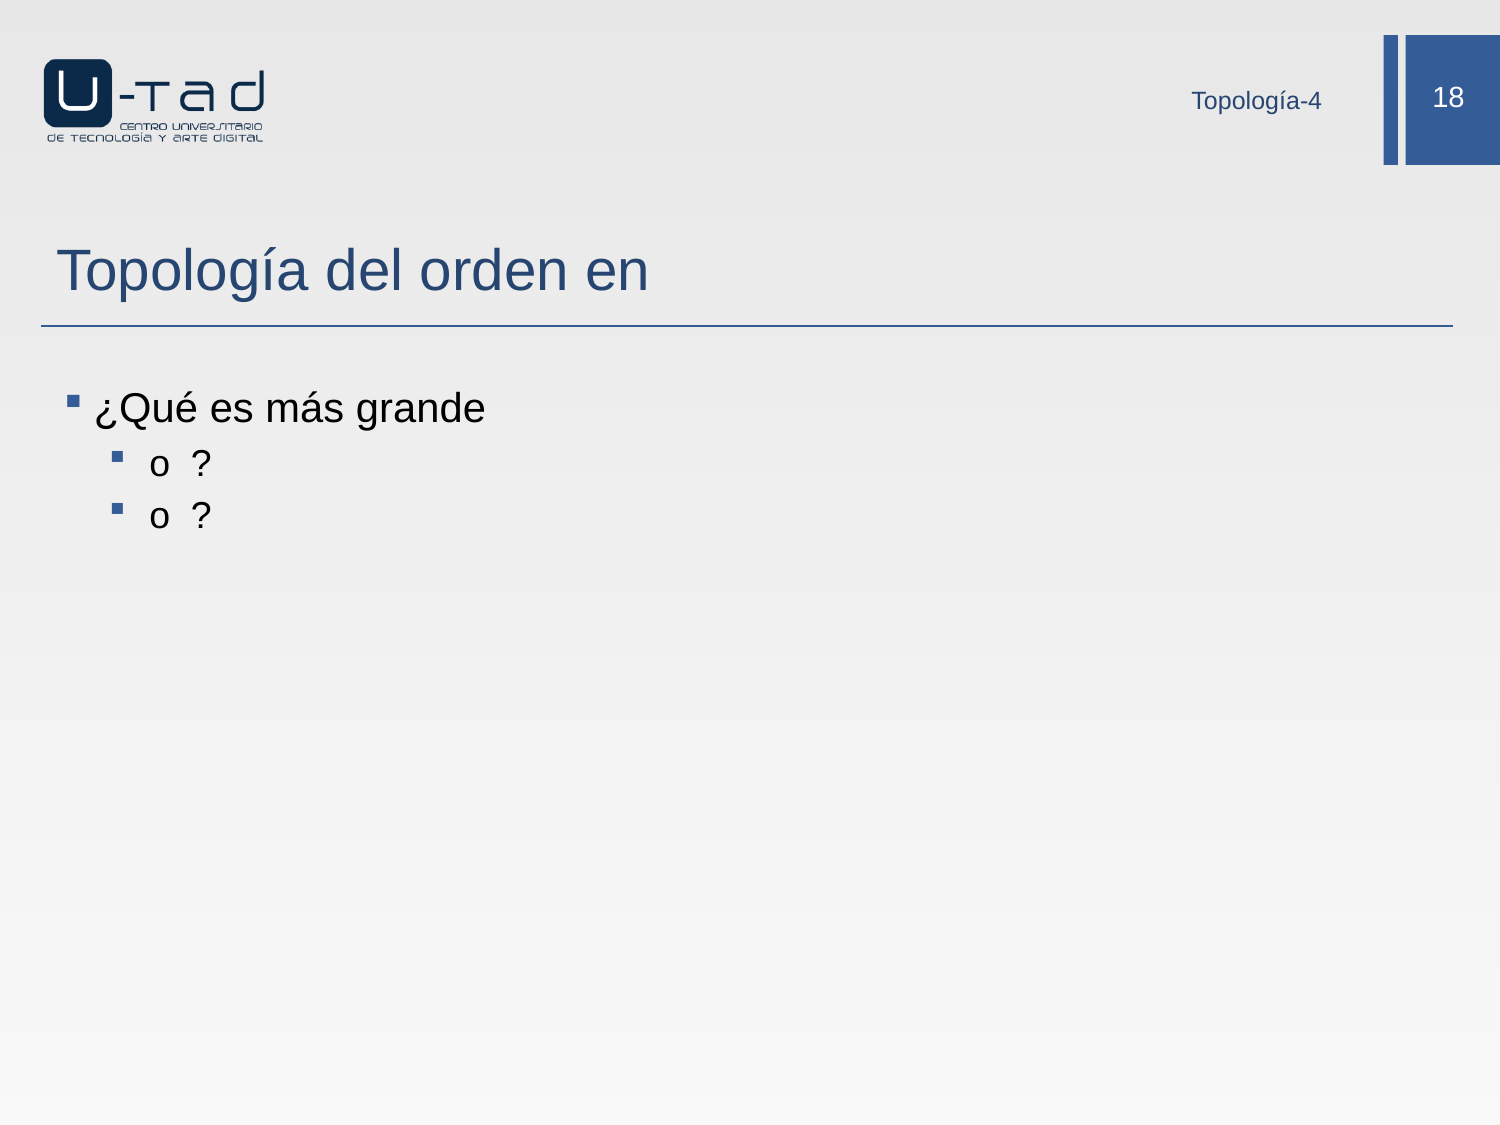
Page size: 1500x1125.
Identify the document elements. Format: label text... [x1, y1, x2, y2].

footer Topología-4 [747, 78, 1338, 128]
picture [17, 49, 290, 151]
